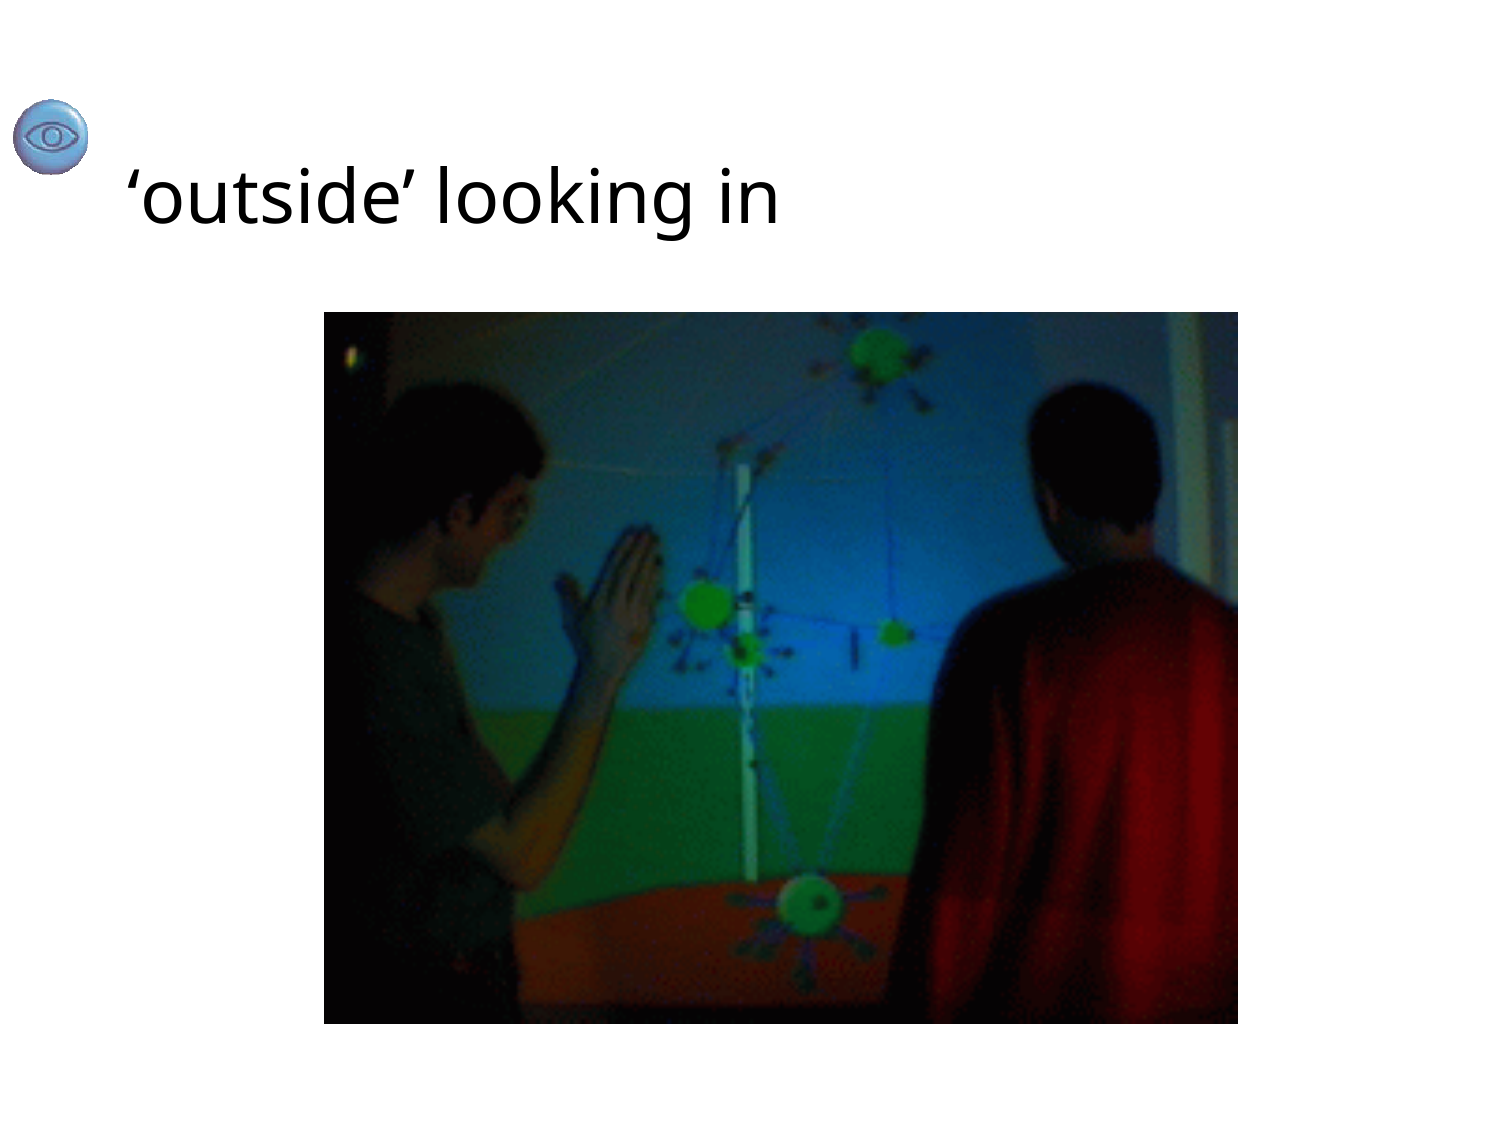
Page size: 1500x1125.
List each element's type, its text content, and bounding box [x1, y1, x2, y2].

picture [324, 312, 1238, 1024]
title ‘outside’ looking in [112, 99, 1238, 288]
picture [13, 99, 88, 176]
